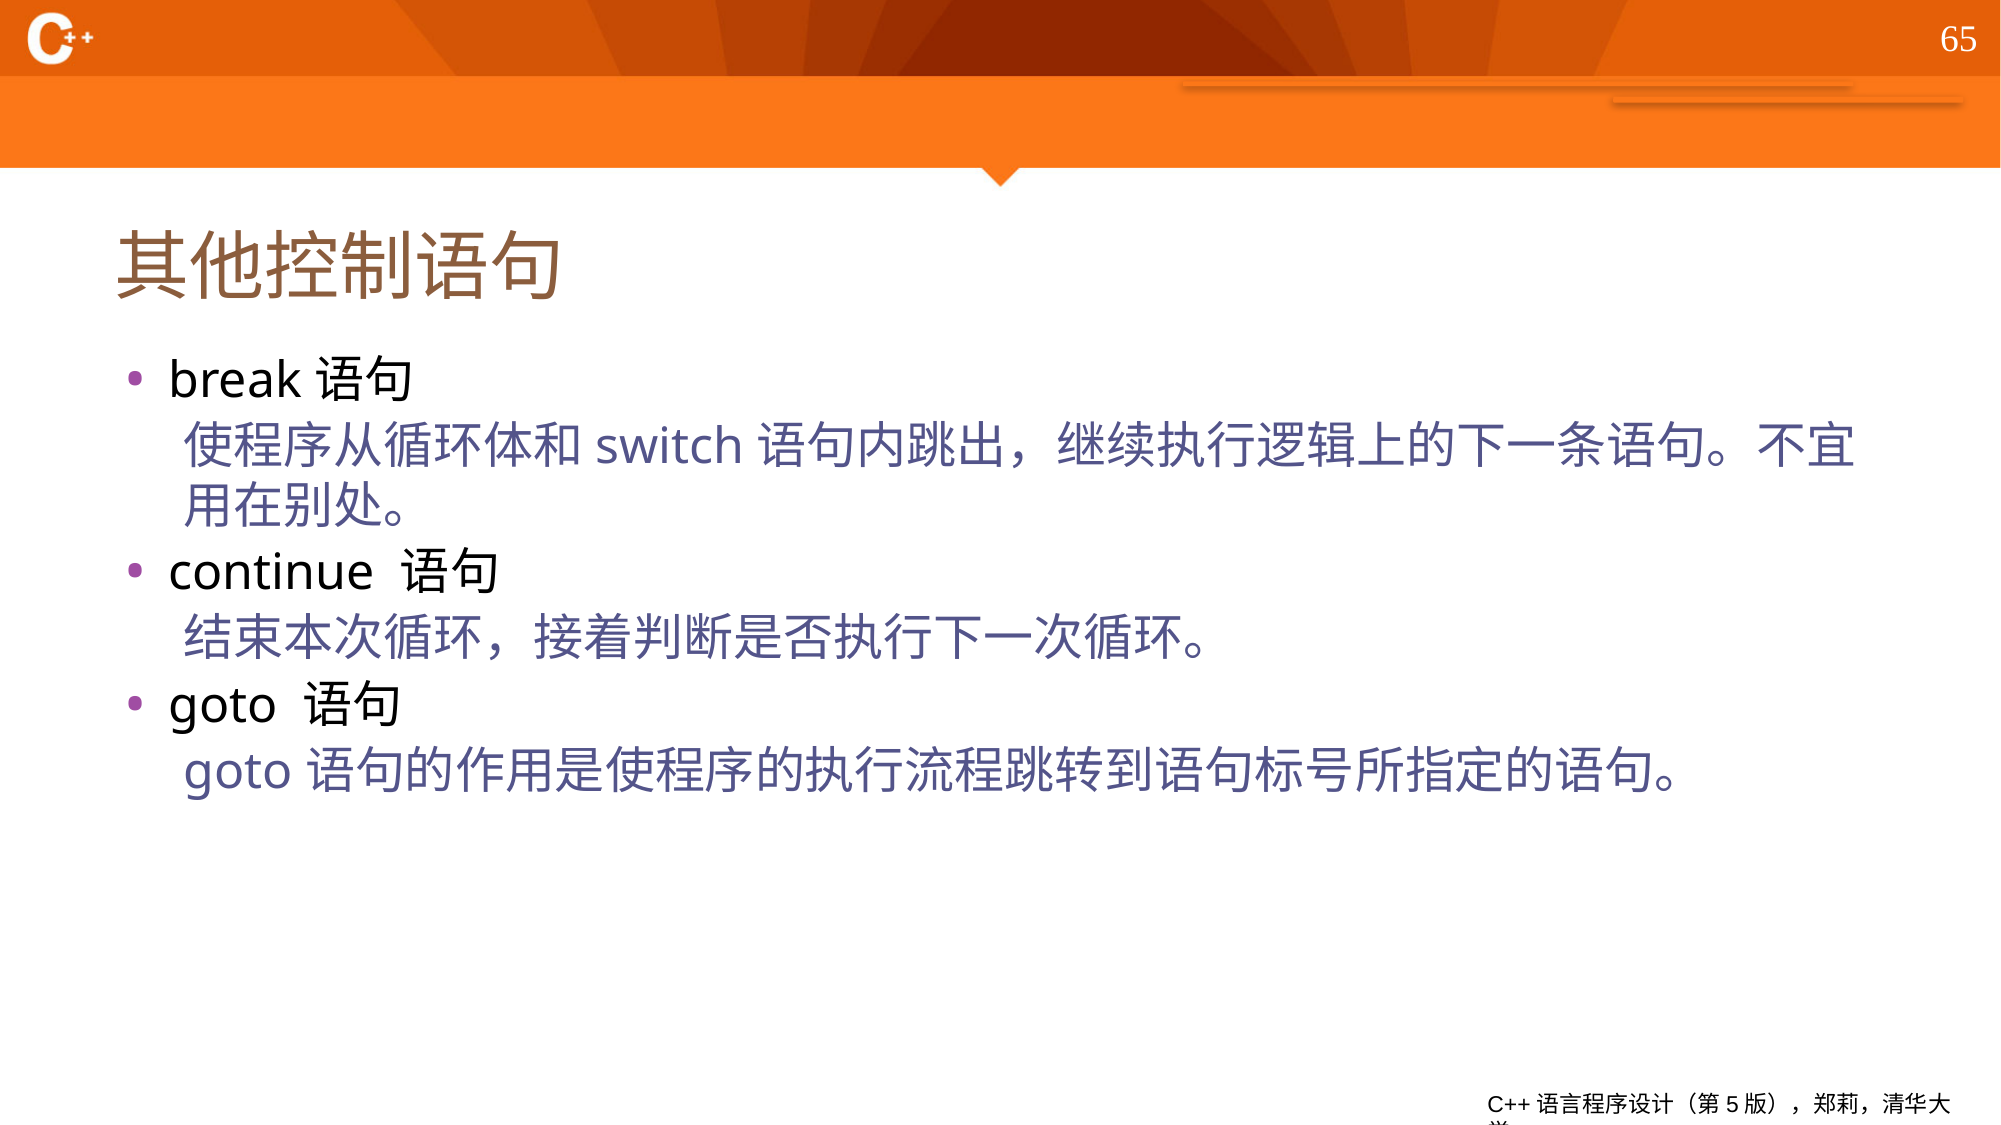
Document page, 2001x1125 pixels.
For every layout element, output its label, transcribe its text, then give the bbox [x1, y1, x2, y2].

list break语句 使程序从循环体和switch语句内跳出，继续执行逻辑上的下一条语句。不宜用在别处。 continue 语句 结束本次循环，接着判断是否执行下一次循环。 goto 语句 goto语句的作用是使程序的执行流程跳转到语句标号所指定的语句。 [93, 339, 1901, 1083]
title 其他控制语句 [99, 176, 1901, 339]
slide_number 65 [1542, 6, 1993, 67]
picture [0, 0, 2001, 1125]
